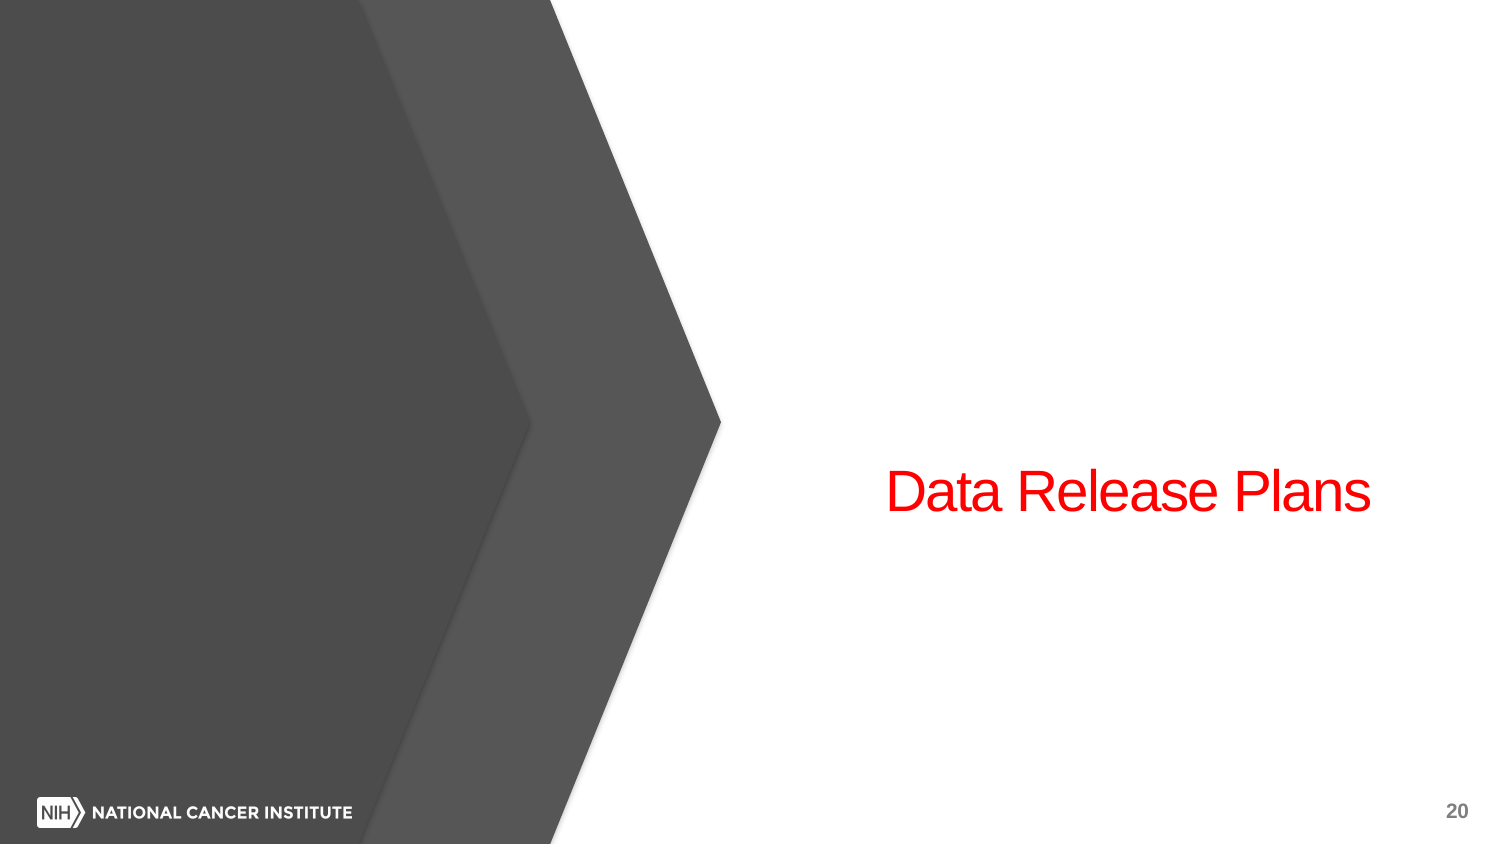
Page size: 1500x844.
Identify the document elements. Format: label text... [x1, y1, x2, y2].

picture [37, 797, 352, 828]
title Data Release Plans [721, 298, 1388, 524]
